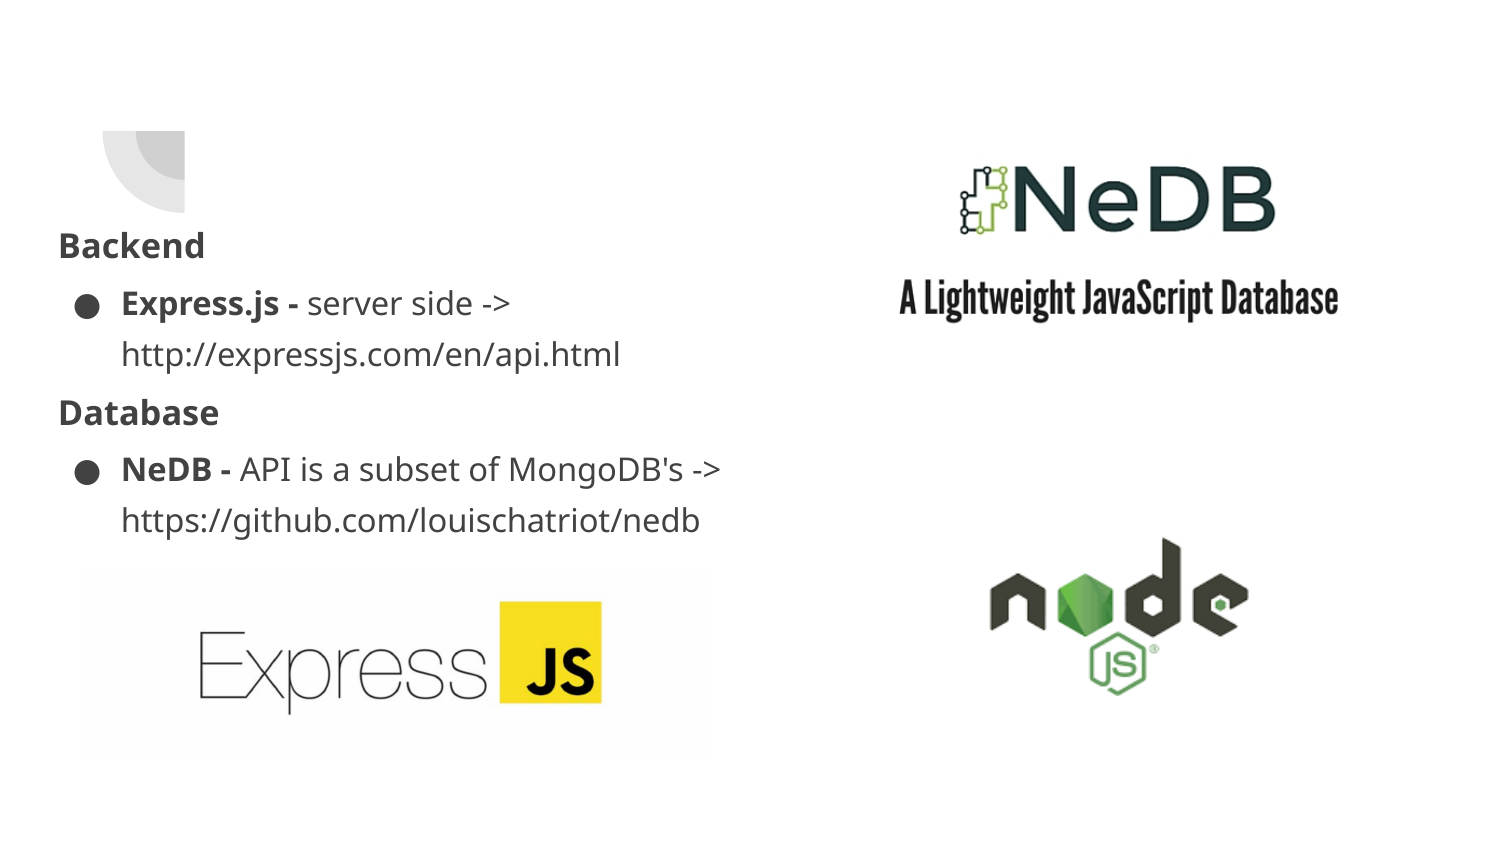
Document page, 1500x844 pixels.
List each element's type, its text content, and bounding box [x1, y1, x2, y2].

picture [817, 35, 1421, 376]
picture [943, 440, 1296, 793]
list Backend Express.js - server side -> http://expressjs.com/en/api.html Database NeDB - API is a subset of MongoDB's -> https://github.com/louischatriot/nedb [42, 199, 919, 572]
picture [81, 570, 711, 761]
